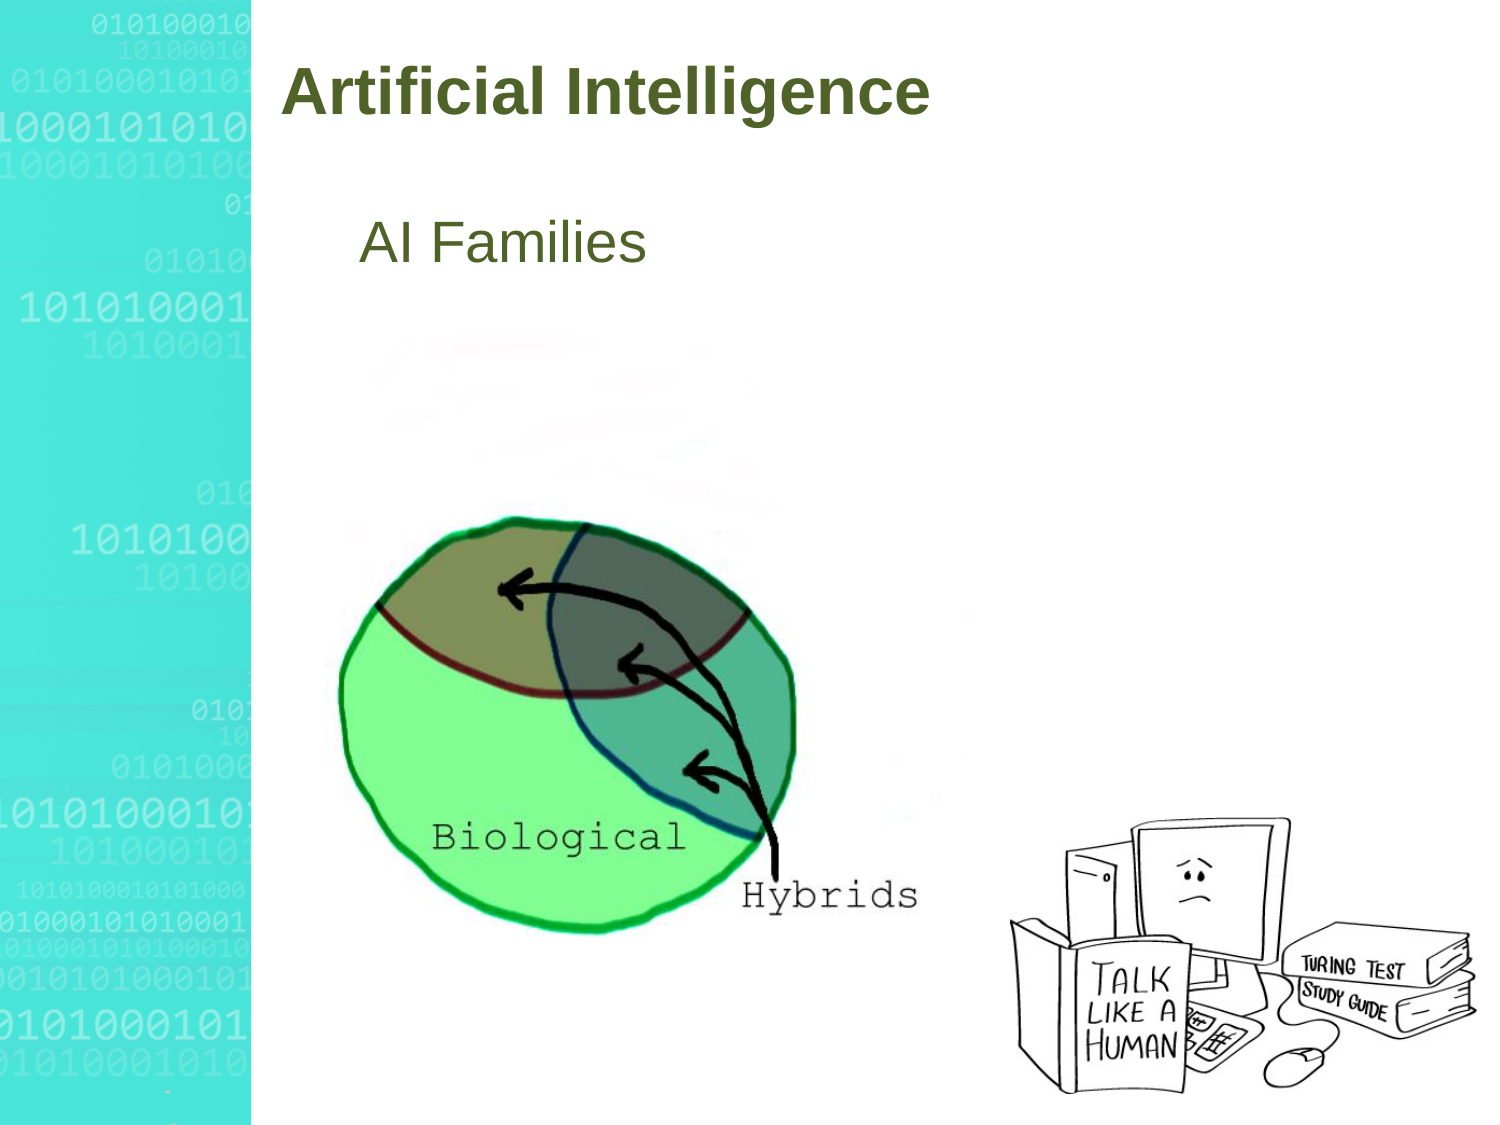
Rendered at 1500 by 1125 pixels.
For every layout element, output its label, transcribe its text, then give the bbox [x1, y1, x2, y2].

list AI Families [344, 196, 1422, 279]
title Artificial Intelligence [265, 0, 1500, 176]
picture [0, 0, 1500, 1125]
